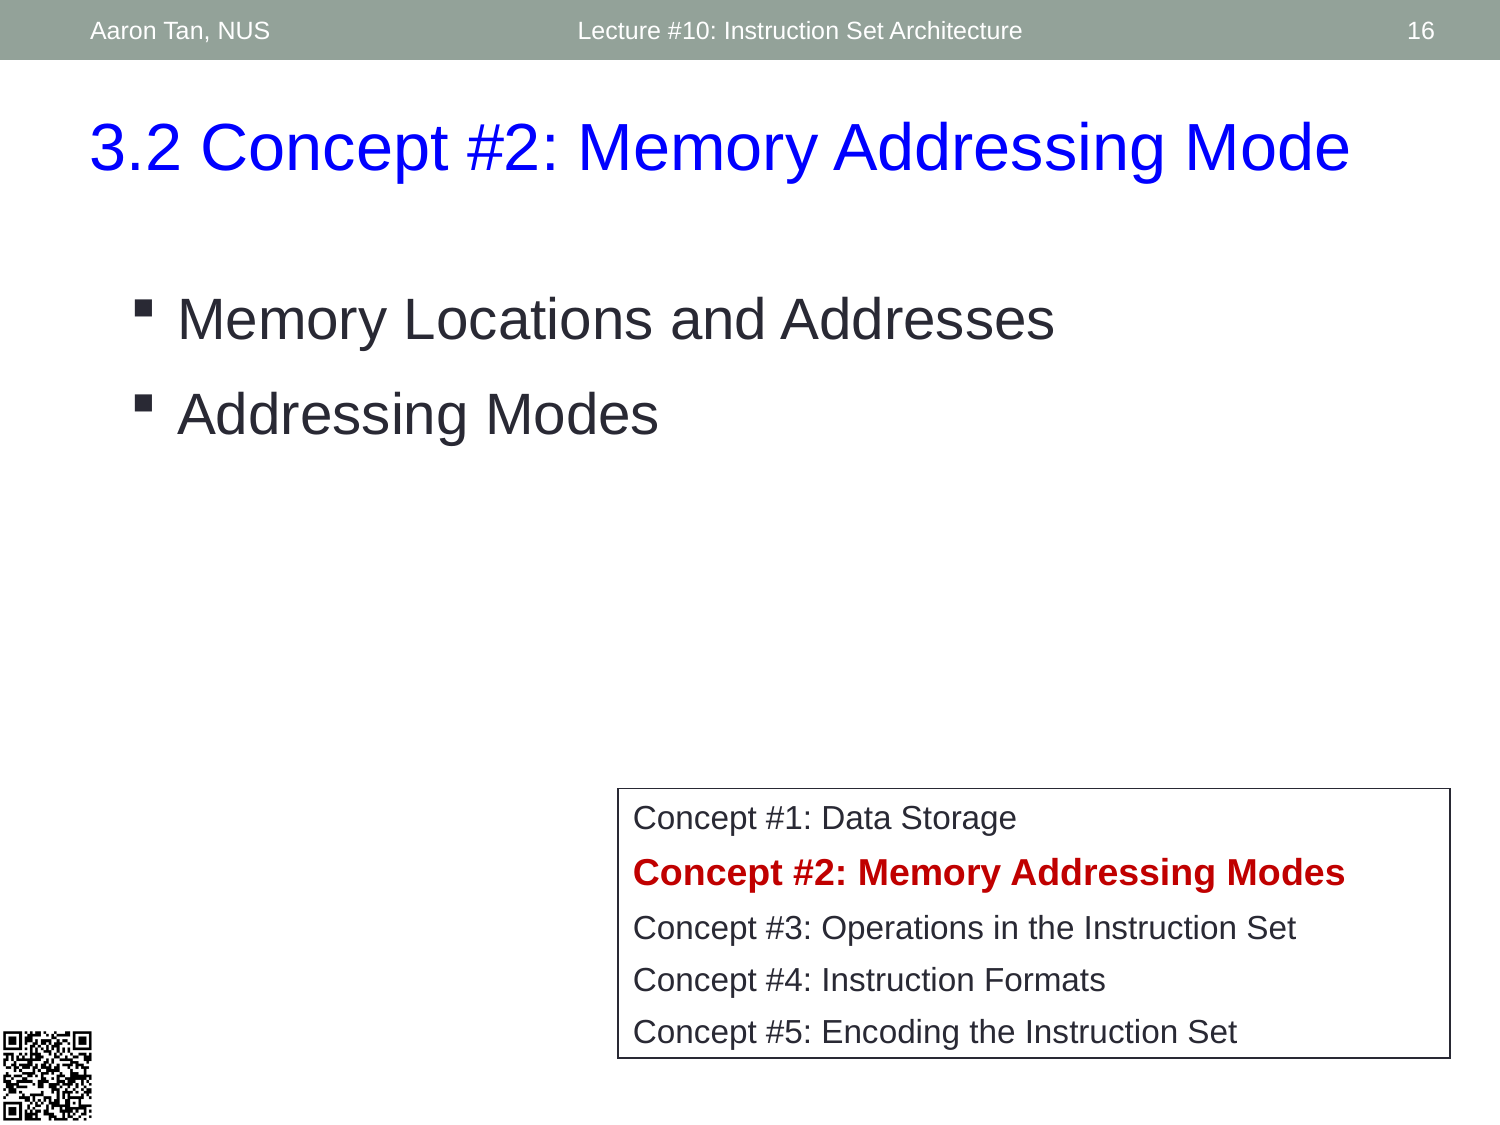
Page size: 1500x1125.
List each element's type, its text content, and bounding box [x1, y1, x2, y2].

text_box Memory Locations and Addresses Addressing Modes [115, 273, 1397, 454]
slide_number 16 [1308, 3, 1450, 57]
picture [0, 1028, 95, 1124]
footer Lecture #10: Instruction Set Architecture [562, 3, 1238, 57]
text_box Concept #1: Data Storage Concept #2: Memory Addressing Modes Concept #3: Operations in the Instruction Set Concept #4: Instruction Formats Concept #5: Encoding the Instruction Set [618, 788, 1450, 1058]
slide_number Aaron Tan, NUS [75, 3, 550, 57]
text_box 3.2 Concept #2: Memory Addressing Mode [75, 96, 1450, 192]
